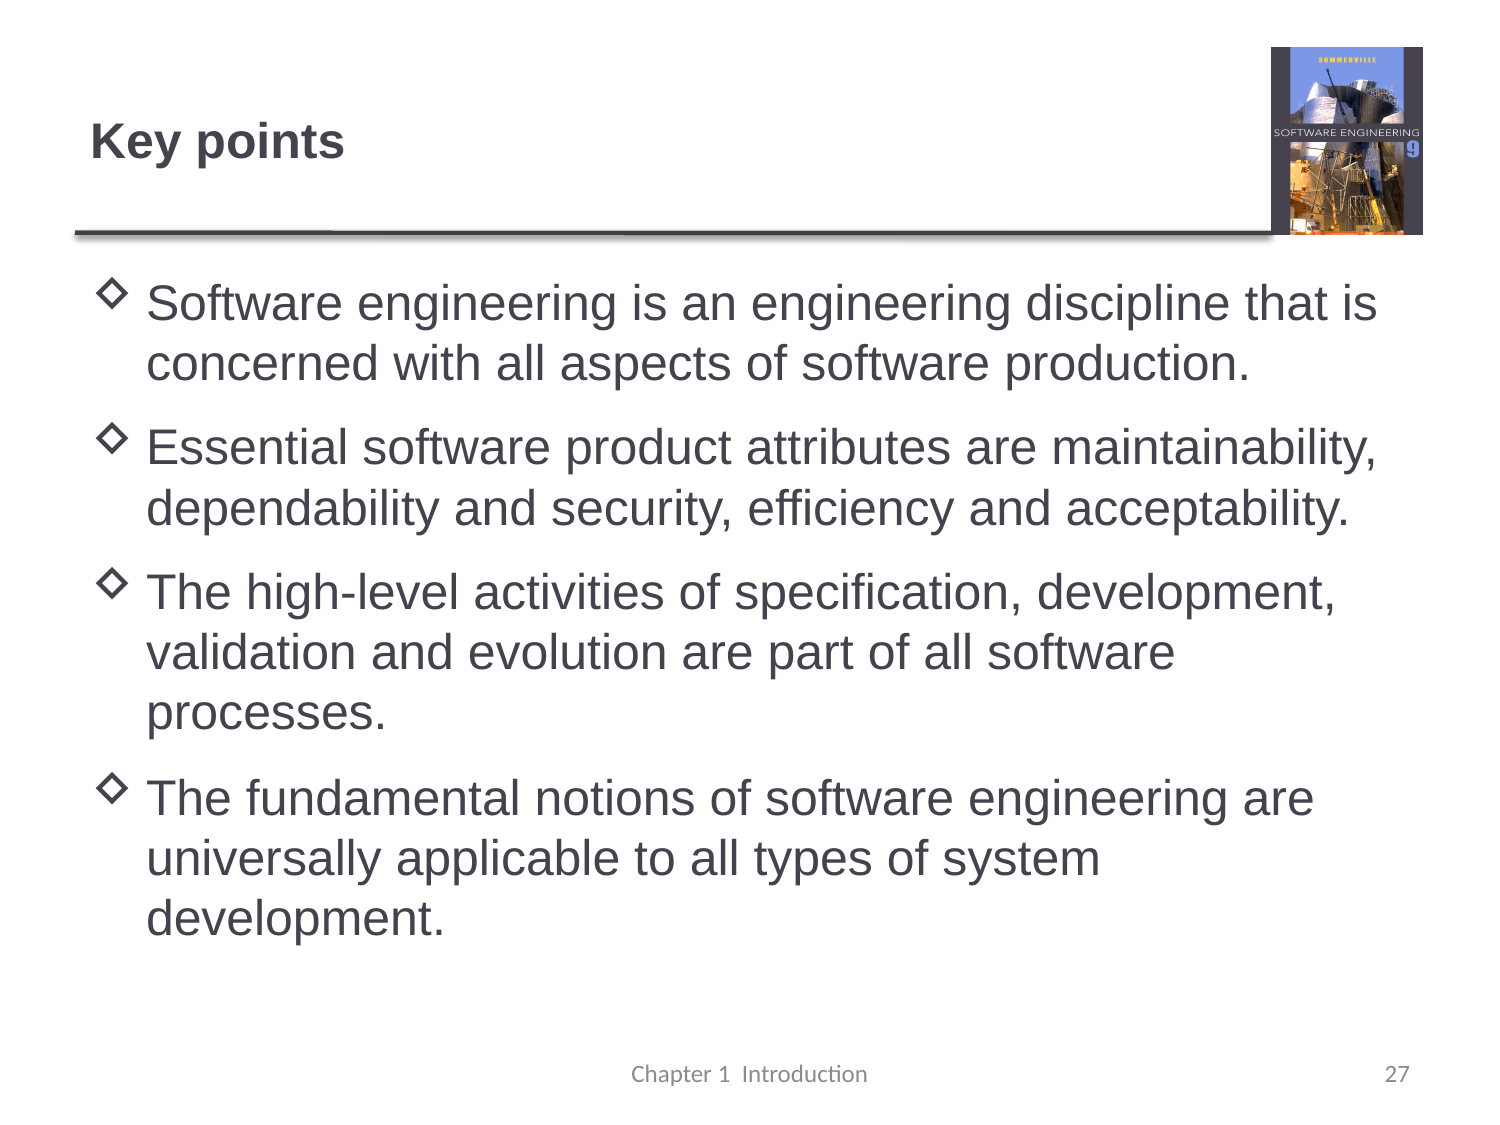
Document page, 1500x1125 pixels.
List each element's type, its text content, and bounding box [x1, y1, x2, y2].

list Software engineering is an engineering discipline that is concerned with all aspects of software production. Essential software product attributes are maintainability, dependability and security, efficiency and acceptability. The high-level activities of specification, development, validation and evolution are part of all software processes. The fundamental notions of software engineering are universally applicable to all types of system development. [75, 262, 1425, 1005]
title Key points [74, 44, 1272, 233]
footer Chapter 1 Introduction [512, 1042, 988, 1103]
picture [1272, 47, 1423, 235]
slide_number 27 [1074, 1042, 1425, 1103]
